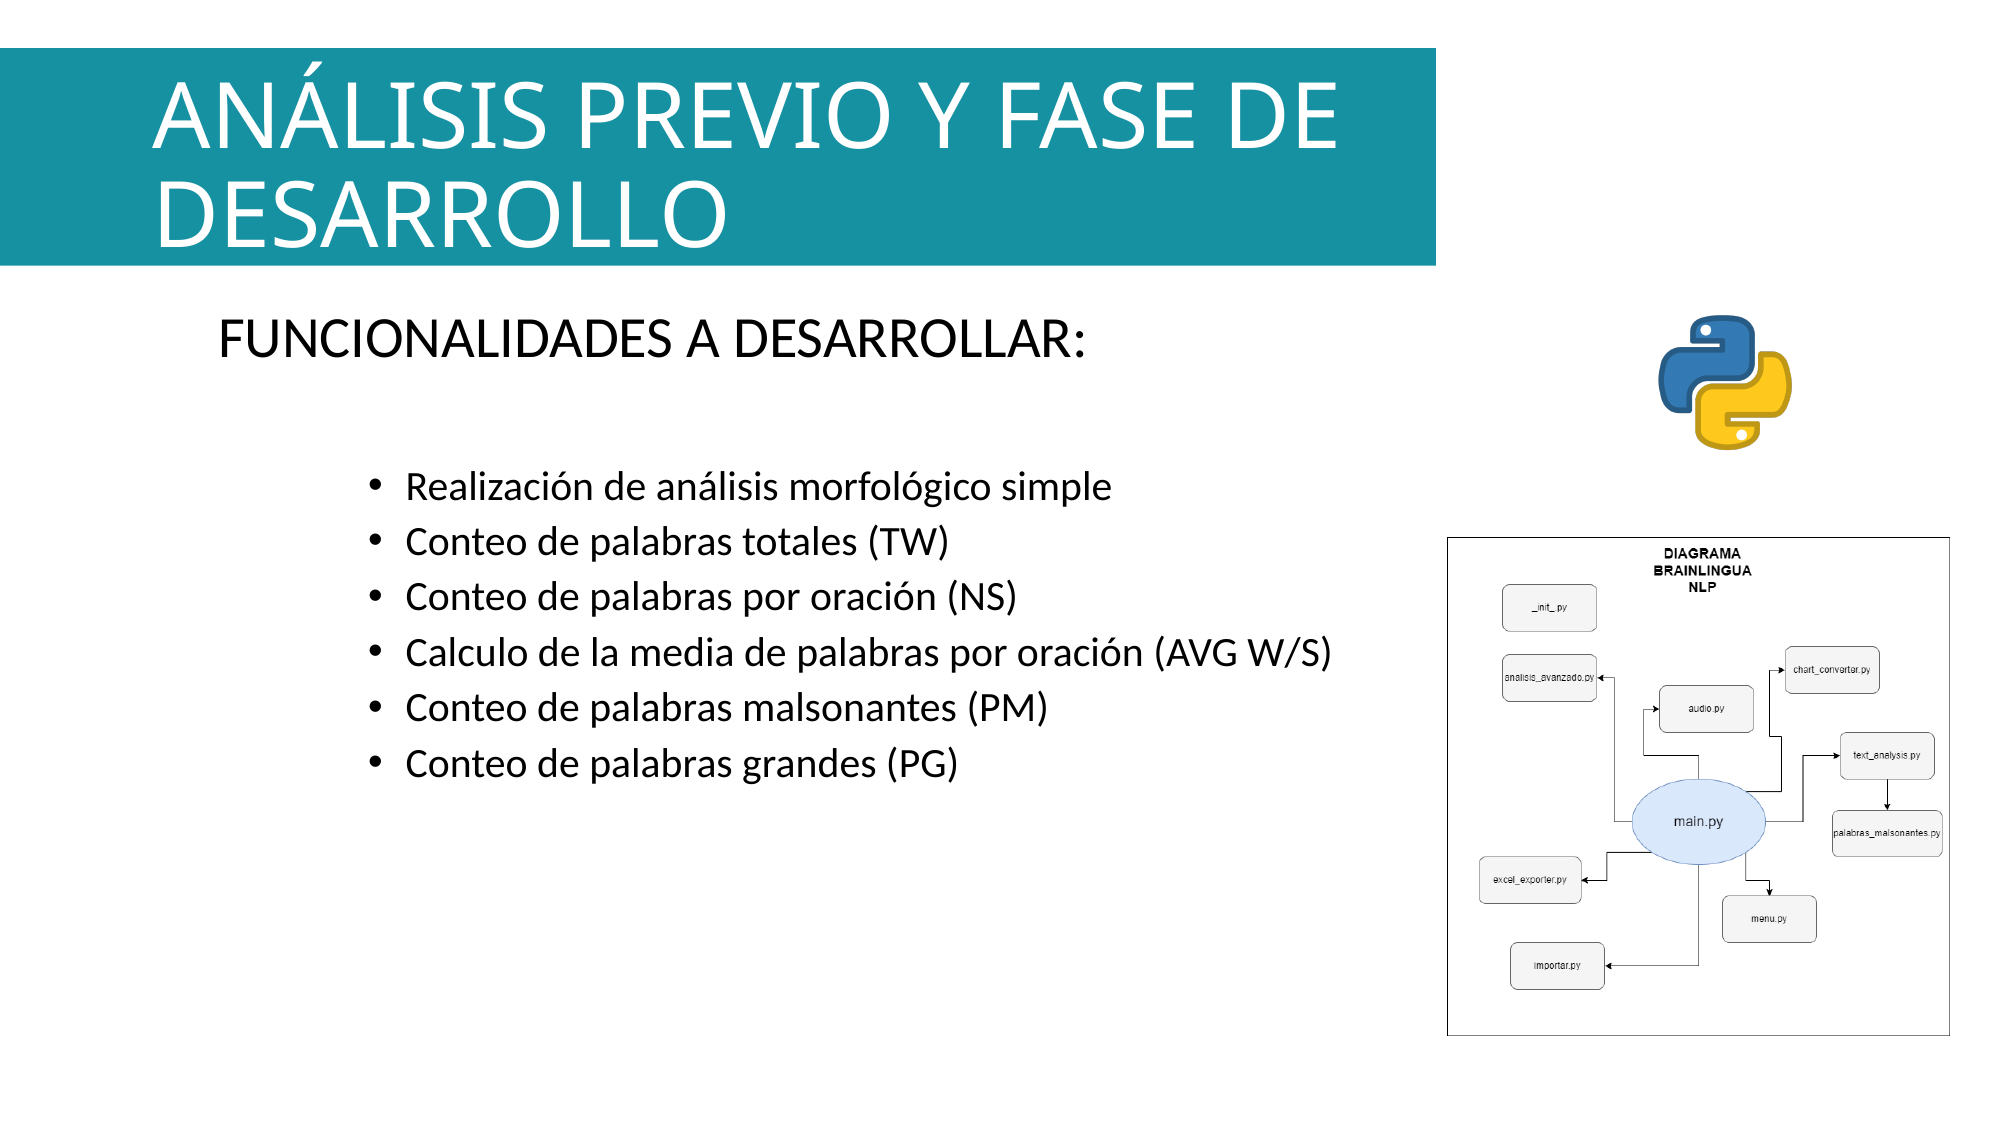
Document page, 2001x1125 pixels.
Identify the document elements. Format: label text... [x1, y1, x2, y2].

title ANÁLISIS PREVIO Y FASE DE DESARROLLO [137, 59, 1863, 278]
text_box [0, 47, 1437, 267]
list FUNCIONALIDADES A DESARROLLAR: Realización de análisis morfológico simple Conteo de palabras totales (TW) Conteo de palabras por oración (NS) Calculo de la media de palabras por oración (AVG W/S) Conteo de palabras malsonantes (PM) Conteo de palabras grandes (PG) [203, 299, 1928, 1014]
picture [1652, 310, 1797, 455]
picture [1447, 537, 1950, 1036]
